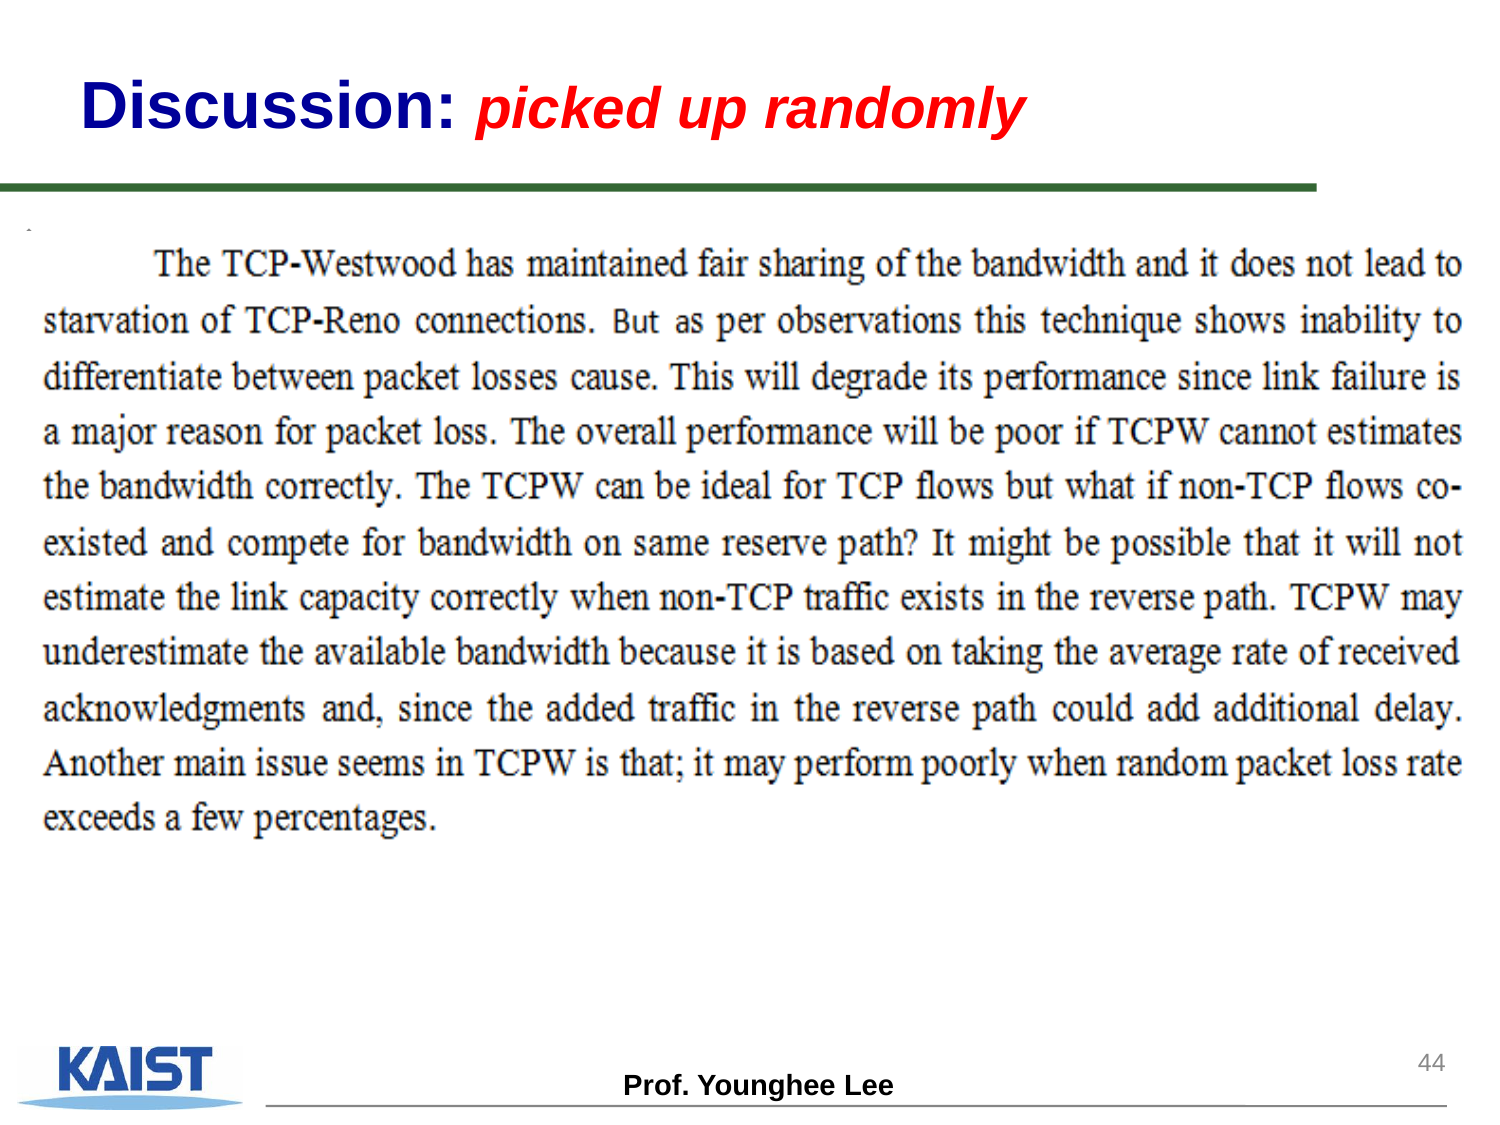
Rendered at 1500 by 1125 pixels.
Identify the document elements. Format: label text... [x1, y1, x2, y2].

picture [17, 231, 1498, 870]
title Discussion: picked up randomly [64, 42, 1288, 149]
slide_number 44 [1148, 1023, 1461, 1099]
list [5, 208, 1477, 1000]
picture [17, 1046, 243, 1110]
